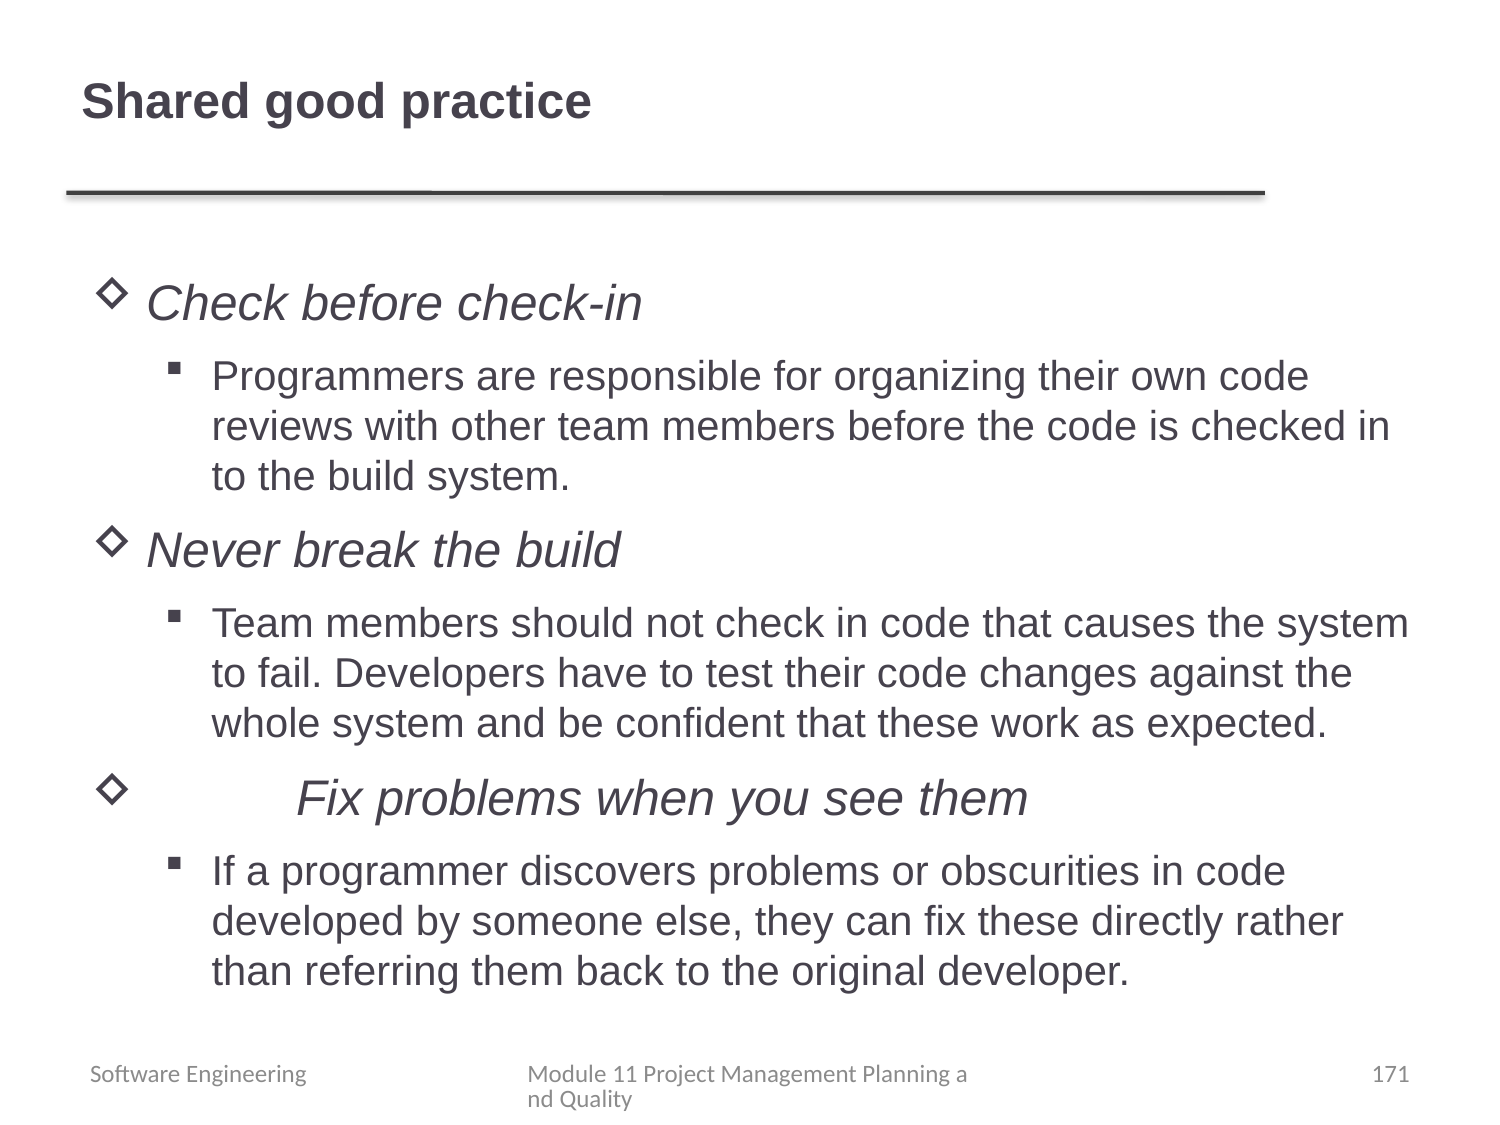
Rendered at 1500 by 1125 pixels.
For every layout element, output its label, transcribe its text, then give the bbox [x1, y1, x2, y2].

list Check before check-in Programmers are responsible for organizing their own code reviews with other team members before the code is checked in to the build system. Never break the build Team members should not check in code that causes the system to fail. Developers have to test their code changes against the whole system and be confident that these work as expected. Fix problems when you see them If a programmer discovers problems or obscurities in code developed by someone else, they can fix these directly rather than referring them back to the original developer. [75, 262, 1425, 1005]
title Shared good practice [66, 4, 1264, 193]
slide_number Software Engineering [75, 1042, 425, 1103]
slide_number 171 [1074, 1042, 1425, 1103]
footer Module 11 Project Management Planning and Quality [512, 1042, 988, 1103]
